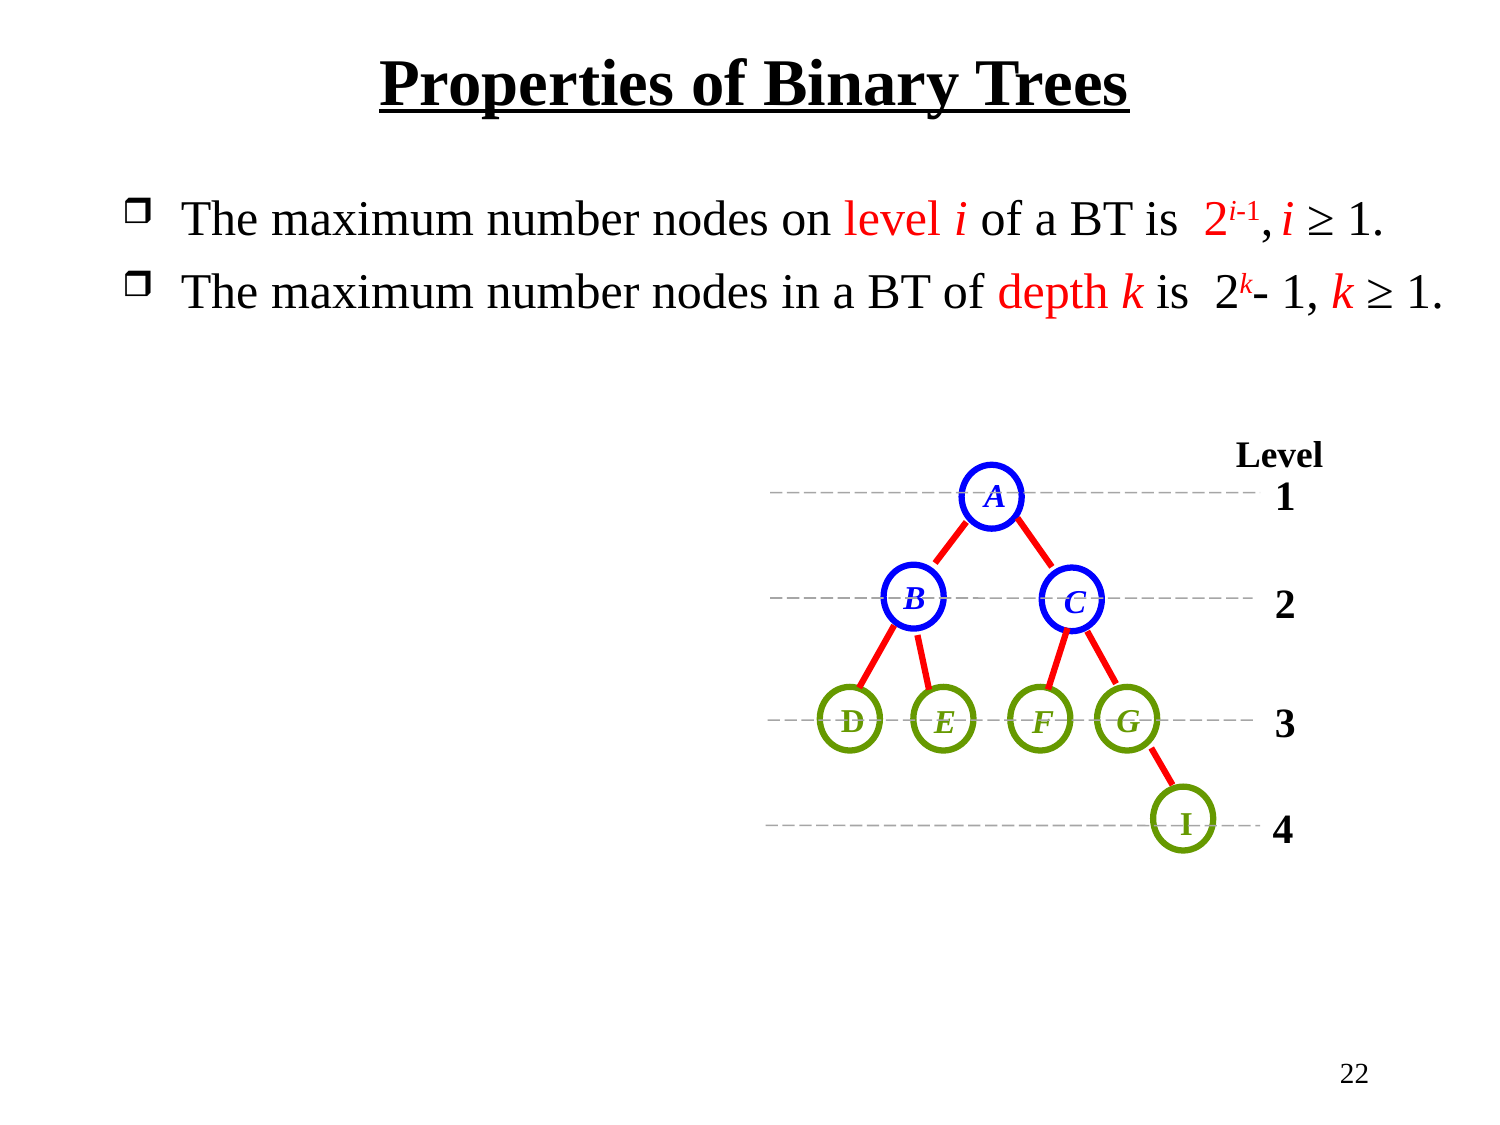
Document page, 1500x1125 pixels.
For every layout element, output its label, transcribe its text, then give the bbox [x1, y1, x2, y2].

text_box Properties of Binary Trees [202, 31, 1307, 126]
text_box The maximum number nodes on level i of a BT is 2i-1, i ≥ 1. The maximum number nodes in a BT of depth k is 2k- 1, k ≥ 1. [107, 178, 1472, 326]
slide_number 22 [1071, 1046, 1385, 1123]
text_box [765, 422, 1330, 851]
